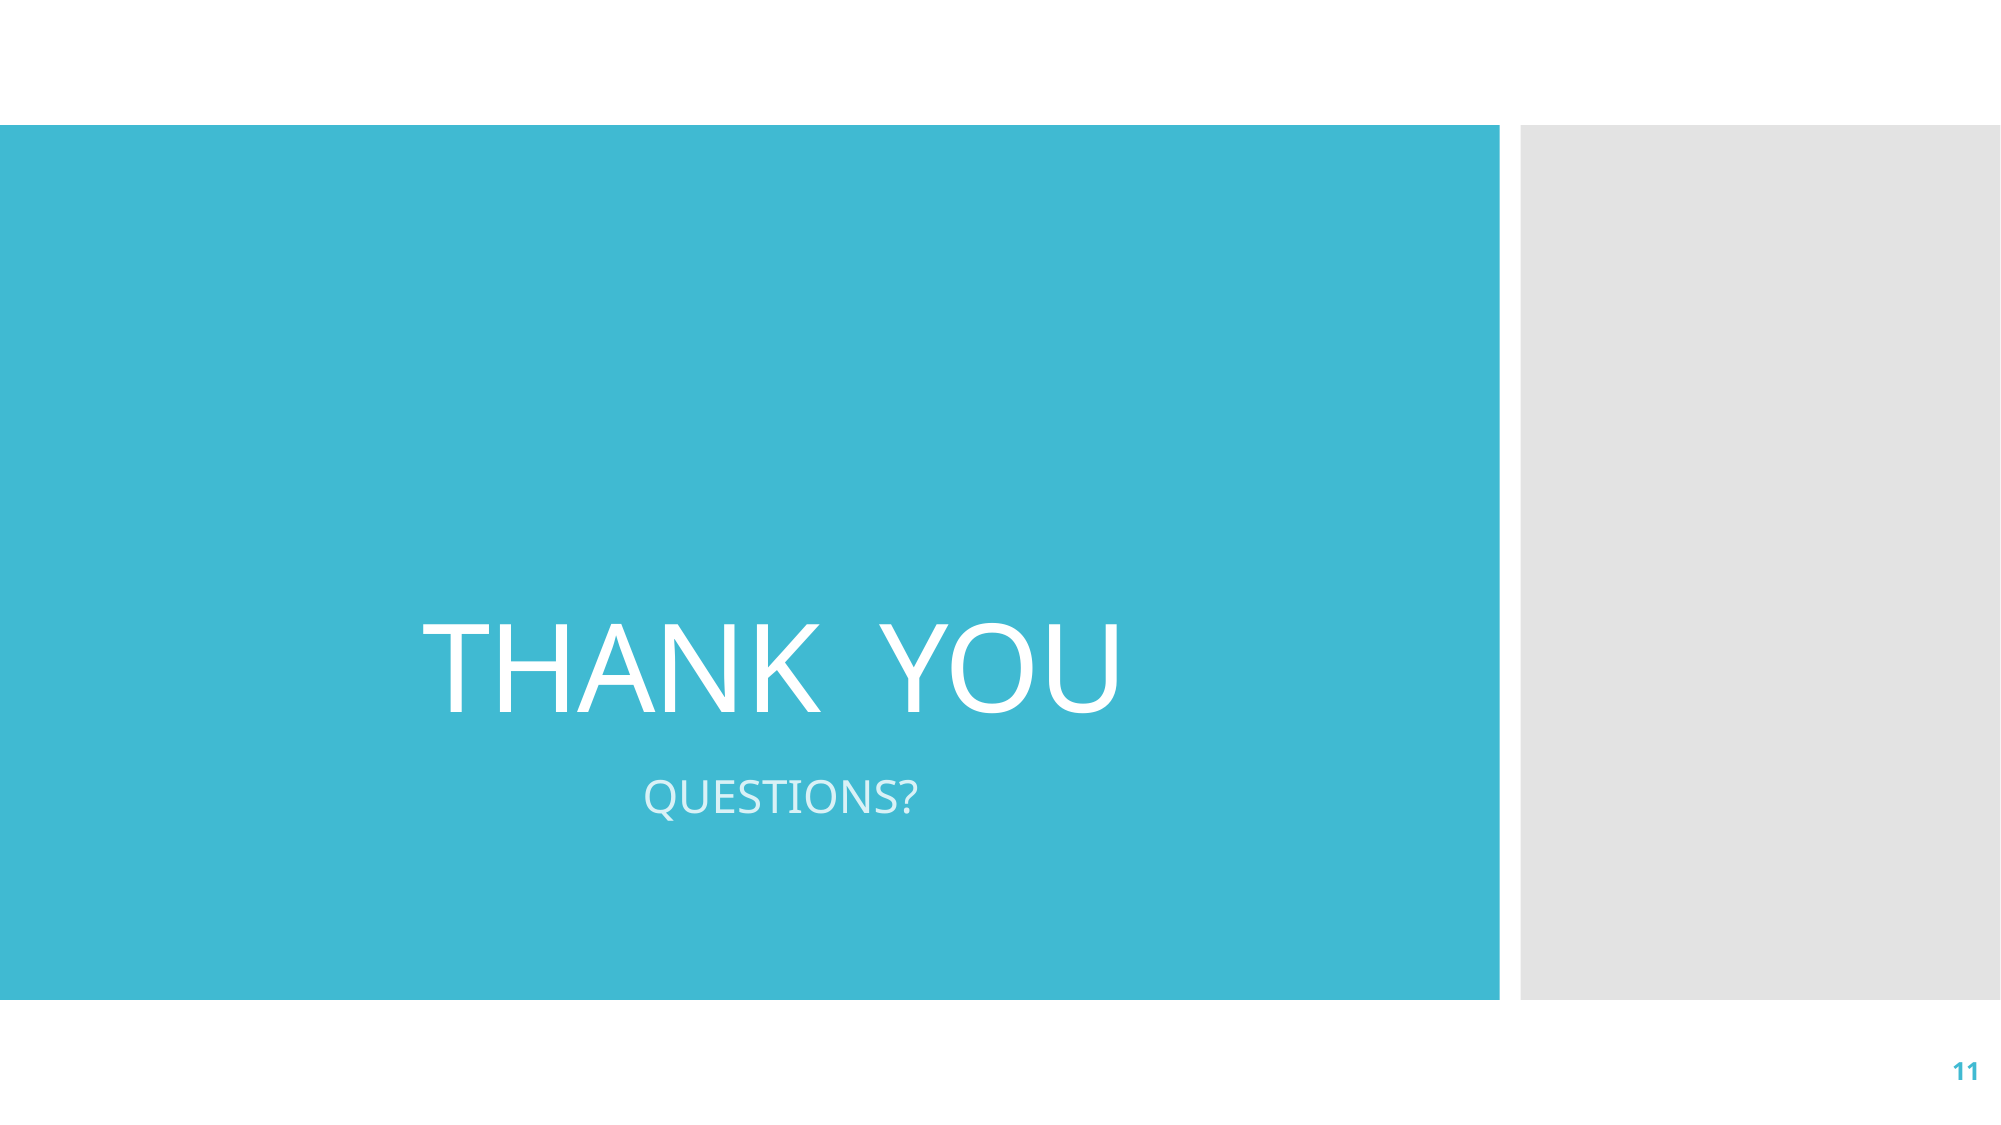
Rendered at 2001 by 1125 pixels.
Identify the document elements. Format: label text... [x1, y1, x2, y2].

title THANK YOU [175, 213, 1376, 747]
slide_number 11 [1744, 1042, 1996, 1103]
subtitle QUESTIONS? [180, 766, 1381, 917]
